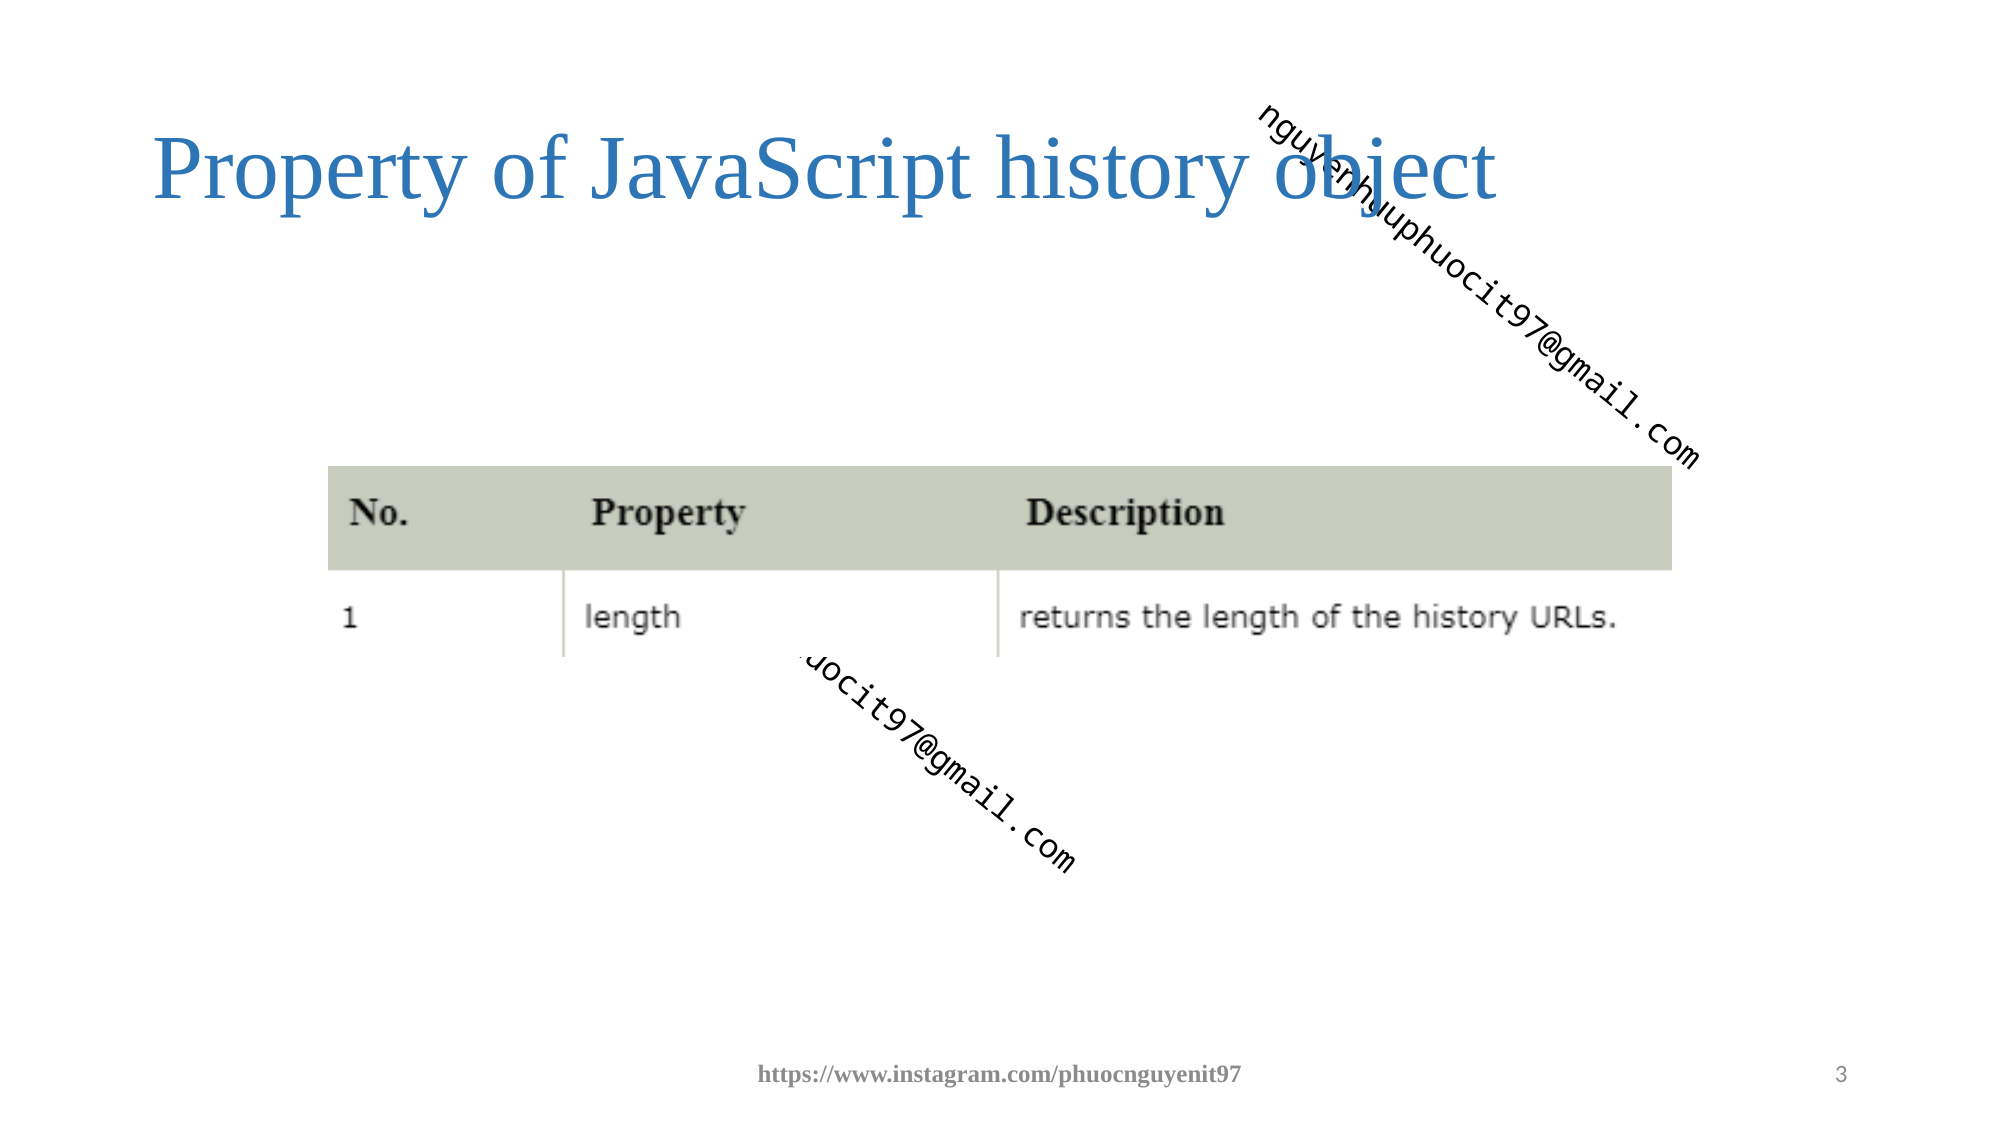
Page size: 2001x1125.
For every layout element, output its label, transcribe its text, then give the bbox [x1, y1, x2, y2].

slide_number 3 [1412, 1042, 1863, 1103]
title Property of JavaScript history object [137, 59, 1863, 278]
picture [328, 466, 1672, 657]
footer https://www.instagram.com/phuocnguyenit97 [662, 1042, 1338, 1103]
